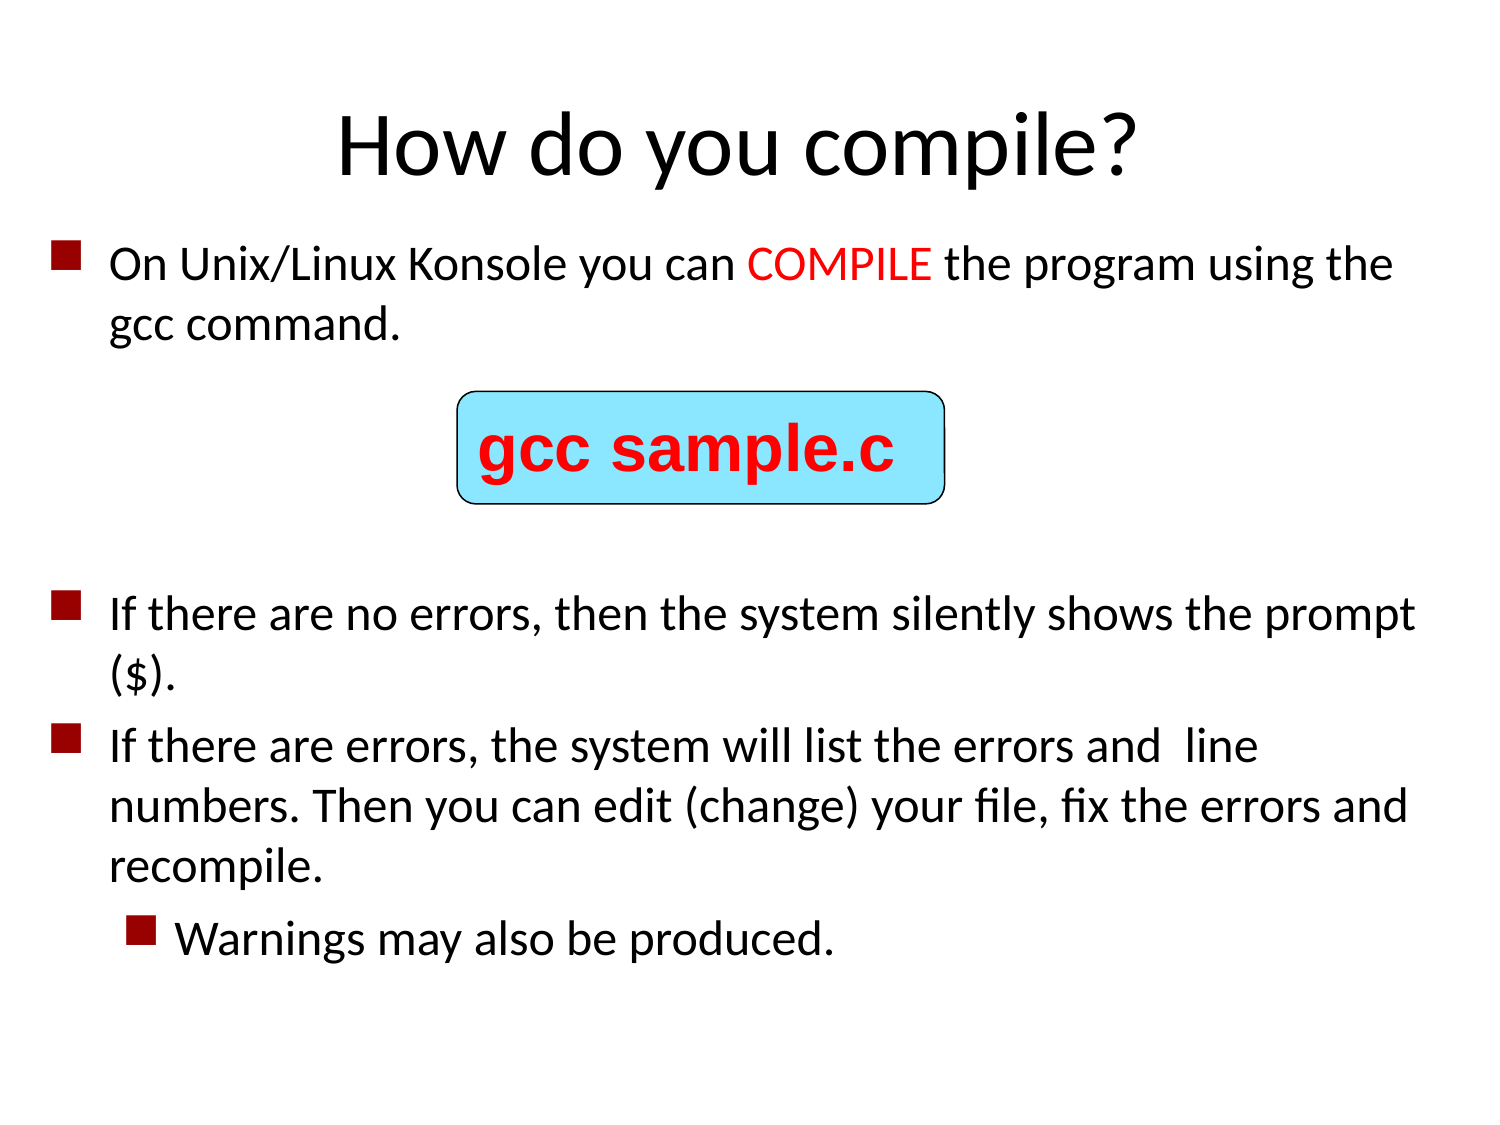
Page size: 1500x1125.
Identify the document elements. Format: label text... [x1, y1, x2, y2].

list On Unix/Linux Konsole you can COMPILE the program using the gcc command. If there are no errors, then the system silently shows the prompt ($). If there are errors, the system will list the errors and line numbers. Then you can edit (change) your file, fix the errors and recompile. Warnings may also be produced. [37, 222, 1475, 1074]
text_box gcc sample.c [457, 391, 945, 504]
title How do you compile? [75, 45, 1425, 222]
